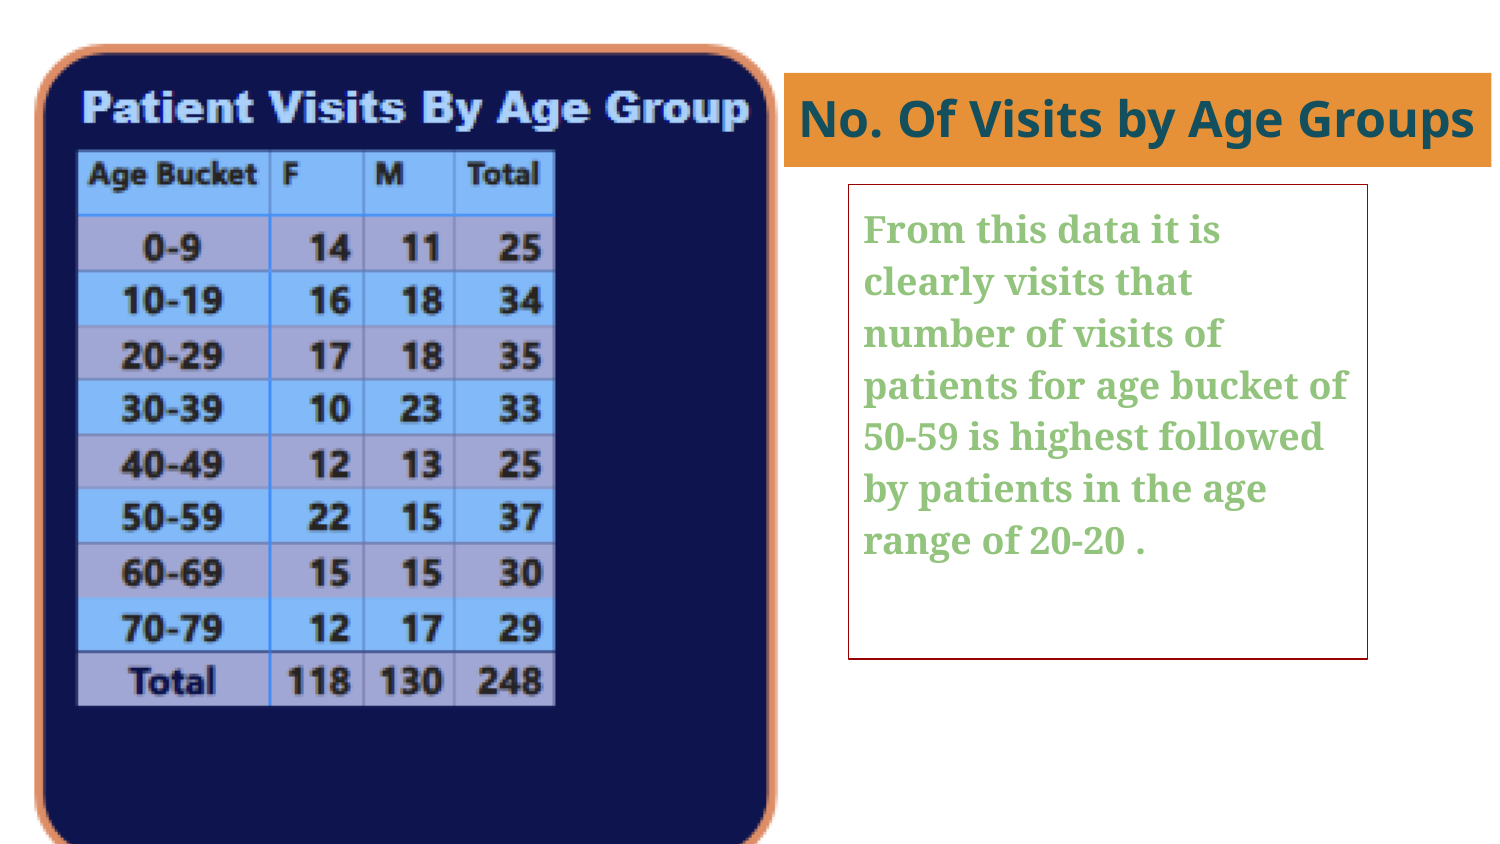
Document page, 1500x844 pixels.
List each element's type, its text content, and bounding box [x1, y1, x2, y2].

list From this data it is clearly visits that number of visits of patients for age bucket of 50-59 is highest followed by patients in the age range of 20-20 . [848, 184, 1368, 659]
picture [13, 28, 784, 844]
title No. Of Visits by Age Groups [788, 72, 1492, 167]
